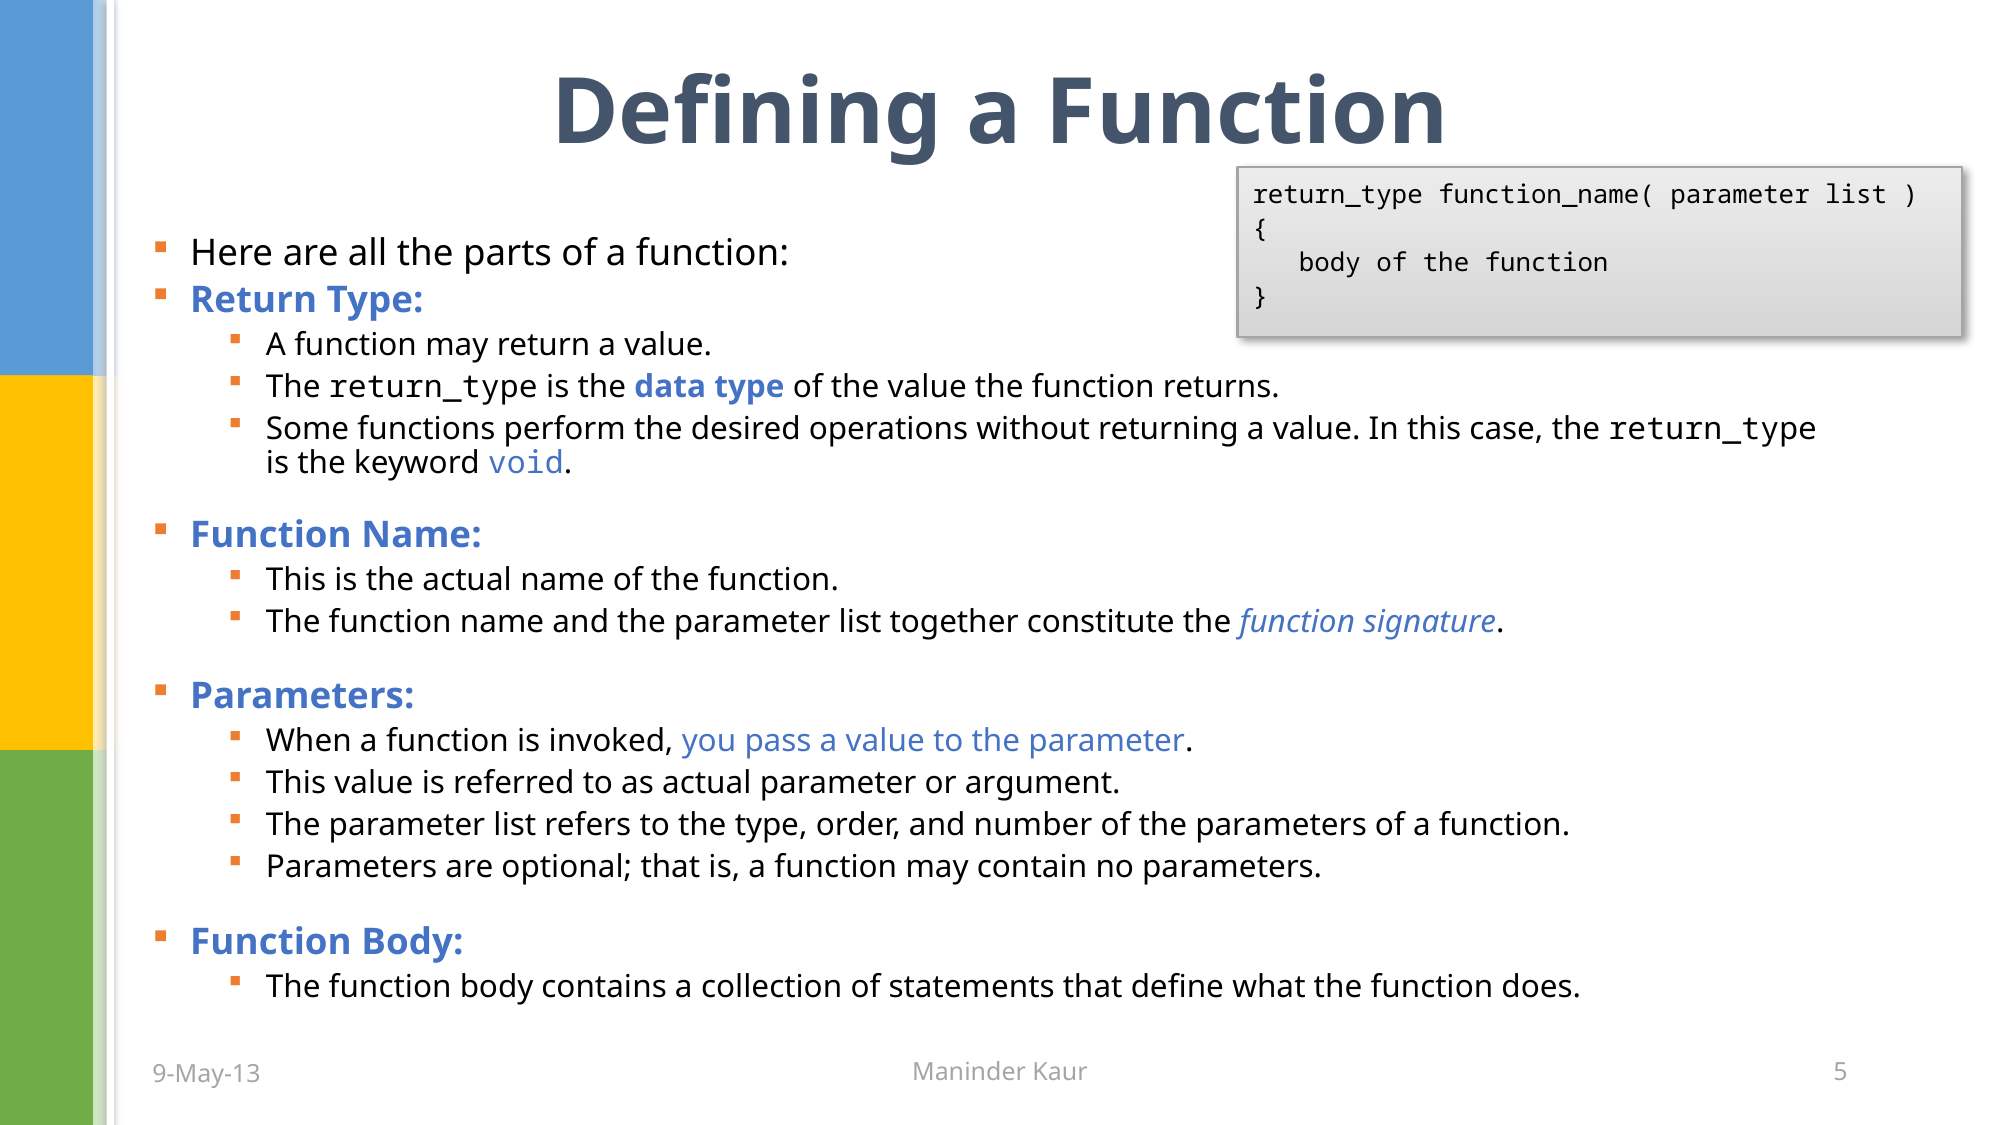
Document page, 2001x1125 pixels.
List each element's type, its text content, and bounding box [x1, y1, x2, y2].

footer Maninder Kaur [762, 1042, 1238, 1103]
list Here are all the parts of a function: Return Type: A function may return a value. The return_type is the data type of the value the function returns. Some functions perform the desired operations without returning a value. In this case, the return_type is the keyword void. Function Name: This is the actual name of the function. The function name and the parameter list together constitute the function signature. Parameters: When a function is invoked, you pass a value to the parameter. This value is referred to as actual parameter or argument. The parameter list refers to the type, order, and number of the parameters of a function. Parameters are optional; that is, a function may contain no parameters. Function Body: The function body contains a collection of statements that define what the function does. [137, 226, 1863, 1014]
text_box return_type function_name( parameter list ) { body of the function } [1236, 166, 1963, 338]
slide_number 9-May-13 [137, 1042, 675, 1103]
slide_number 5 [1325, 1042, 1863, 1103]
title Defining a Function [137, 25, 1863, 190]
